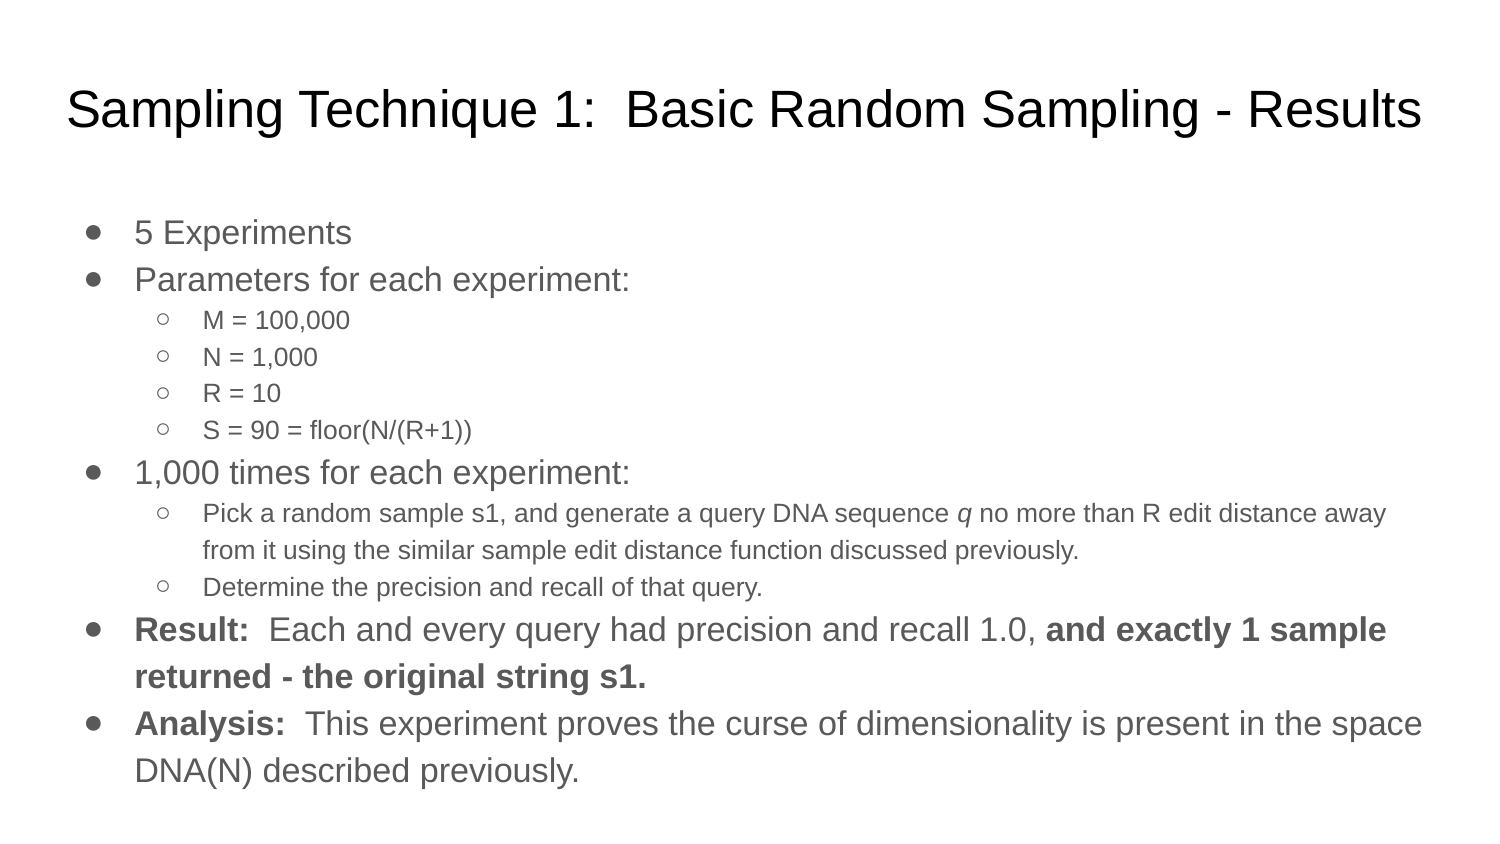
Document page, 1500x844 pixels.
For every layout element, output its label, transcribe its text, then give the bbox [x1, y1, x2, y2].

list 5 Experiments Parameters for each experiment: M = 100,000 N = 1,000 R = 10 S = 90 = floor(N/(R+1)) 1,000 times for each experiment: Pick a random sample s1, and generate a query DNA sequence q no more than R edit distance away from it using the similar sample edit distance function discussed previously. Determine the precision and recall of that query. Result: Each and every query had precision and recall 1.0, and exactly 1 sample returned - the original string s1. Analysis: This experiment proves the curse of dimensionality is present in the space DNA(N) described previously. [51, 189, 1449, 809]
title Sampling Technique 1: Basic Random Sampling - Results [51, 60, 1449, 155]
